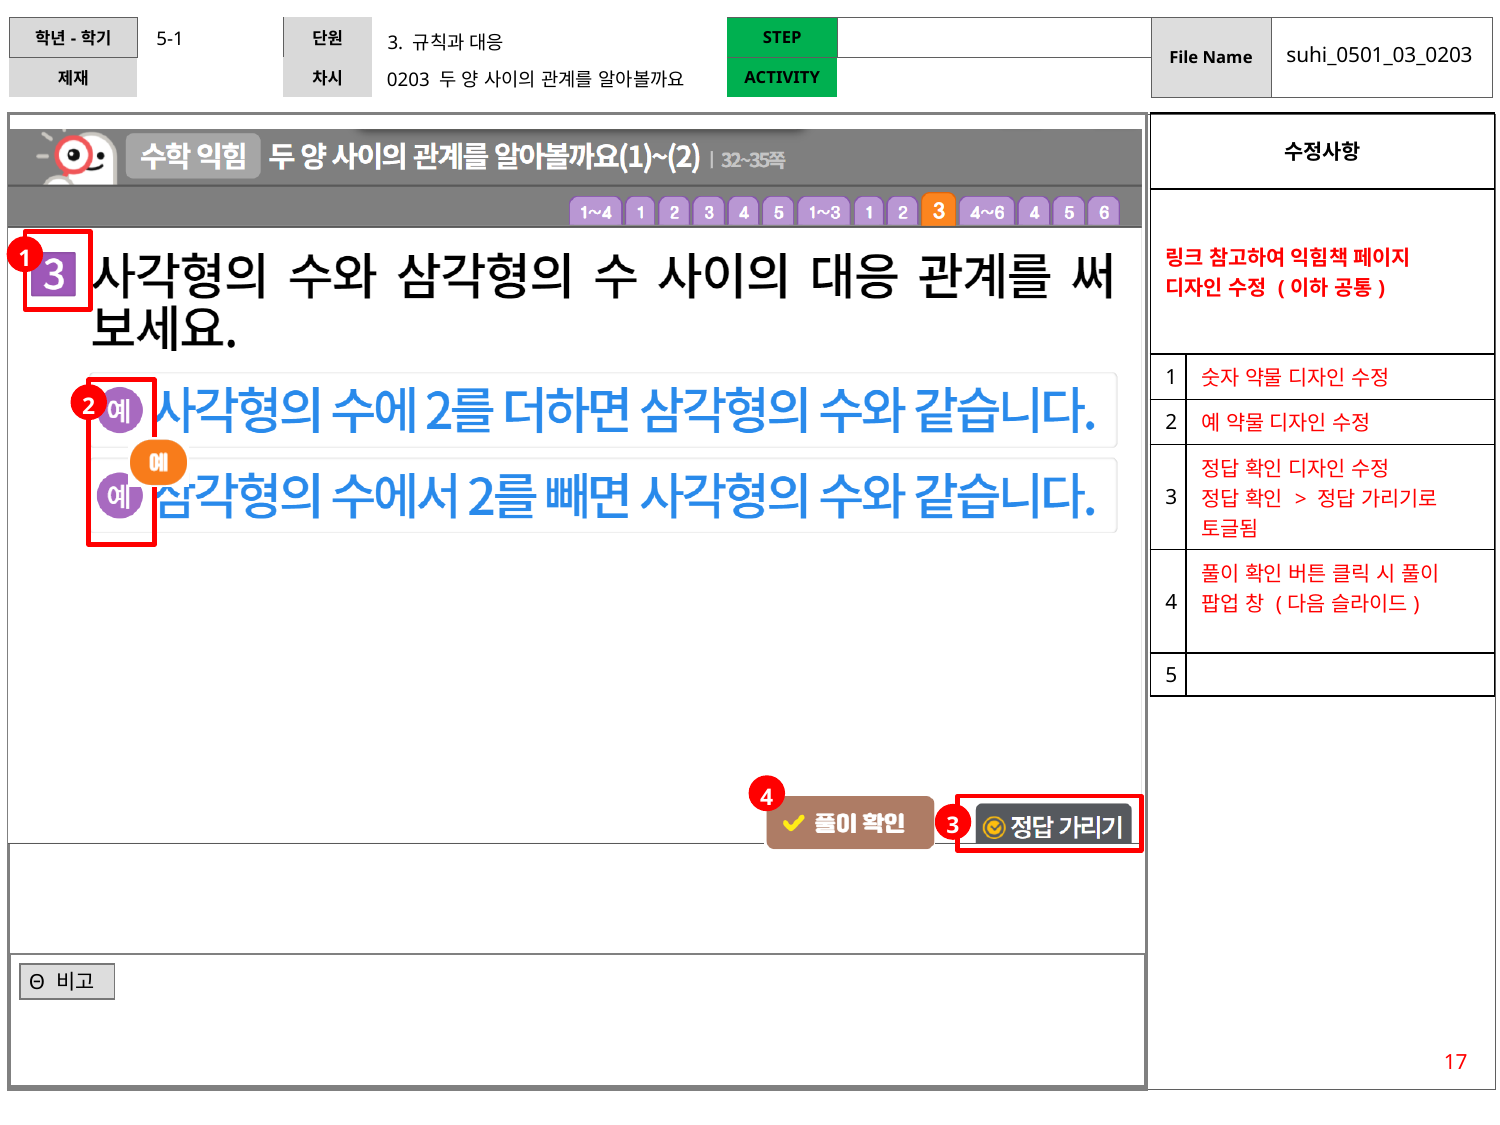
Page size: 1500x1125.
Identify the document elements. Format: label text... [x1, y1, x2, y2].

table_cell 예 약물 디자인 수정 [1187, 400, 1494, 444]
table_cell 1 [1151, 355, 1185, 399]
table_header 수정사항 [1151, 114, 1494, 188]
table_cell 정답 확인 디자인 수정 정답 확인 > 정답 가리기로 토글됨 [1187, 445, 1494, 549]
text_box 5-1 [141, 18, 284, 55]
text_box 0203 두 양 사이의 관계를 알아볼까요 [372, 60, 821, 96]
table_cell 풀이 확인 버튼 클릭 시 풀이 팝업 창 (다음 슬라이드) [1187, 550, 1494, 652]
table_cell 5 [1151, 654, 1185, 695]
table_cell [1187, 654, 1494, 695]
table_cell 숫자 약물 디자인 수정 [1187, 355, 1494, 399]
table_cell 4 [1151, 550, 1185, 652]
table_cell 링크 참고하여 익힘책 페이지 디자인 수정 (이하 공통) [1151, 190, 1494, 353]
text_box 3. 규칙과 대응 [372, 23, 828, 48]
picture [8, 129, 1142, 851]
table_cell 3 [1151, 445, 1185, 549]
text_box suhi_0501_03_0203 [1271, 34, 1500, 75]
table_cell 2 [1151, 400, 1185, 444]
